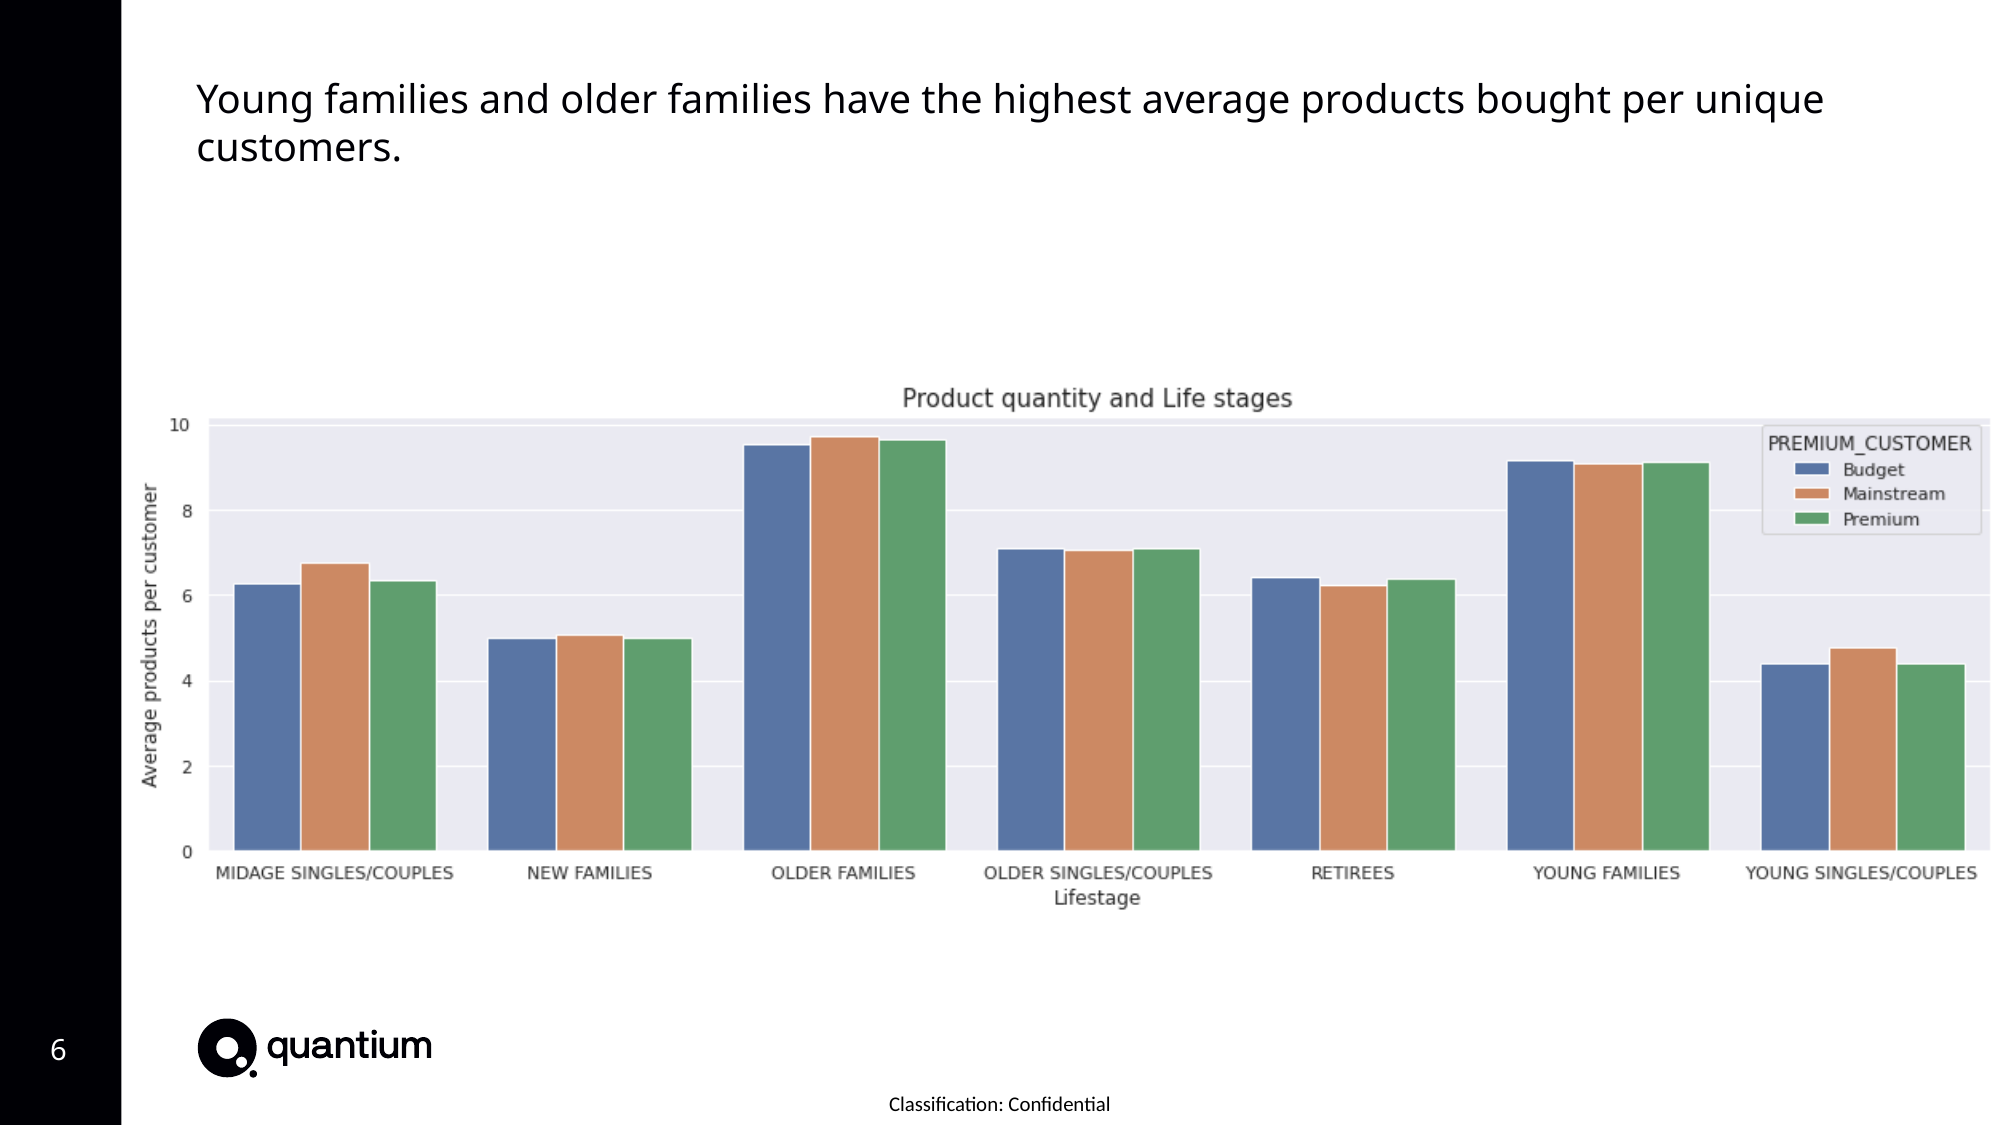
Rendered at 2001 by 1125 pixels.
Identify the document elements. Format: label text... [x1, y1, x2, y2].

picture [130, 377, 2000, 922]
list Young families and older families have the highest average products bought per unique customers. [196, 74, 1916, 210]
